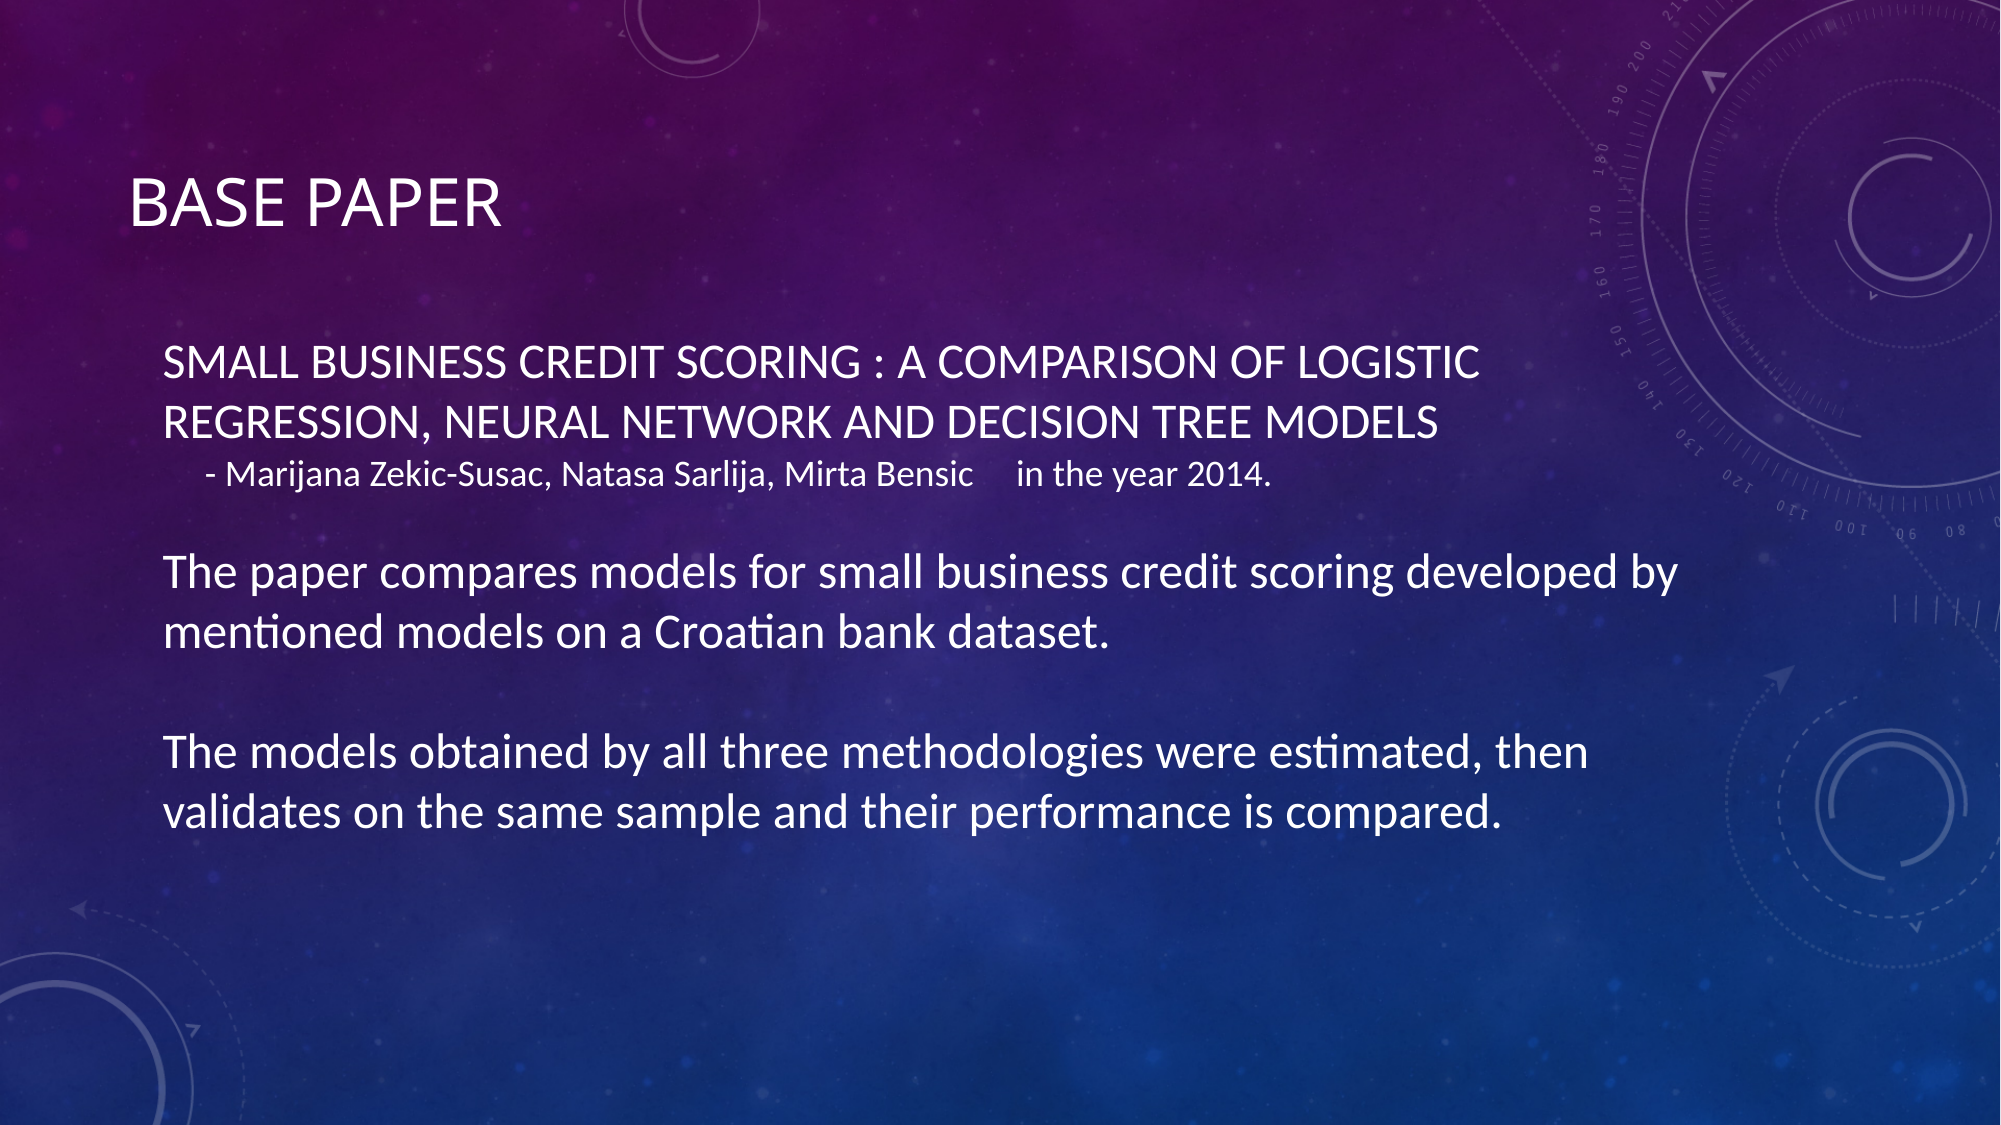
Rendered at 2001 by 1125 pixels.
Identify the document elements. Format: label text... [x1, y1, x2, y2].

title BASE PAPER [112, 99, 1775, 300]
text_box SMALL BUSINESS CREDIT SCORING : A COMPARISON OF LOGISTIC REGRESSION, NEURAL NETWORK AND DECISION TREE MODELS - Marijana Zekic-Susac, Natasa Sarlija, Mirta Bensic in the year 2014. The paper compares models for small business credit scoring developed by mentioned models on a Croatian bank dataset. The models obtained by all three methodologies were estimated, then validates on the same sample and their performance is compared. [147, 321, 1777, 1125]
picture [0, 0, 2001, 1125]
